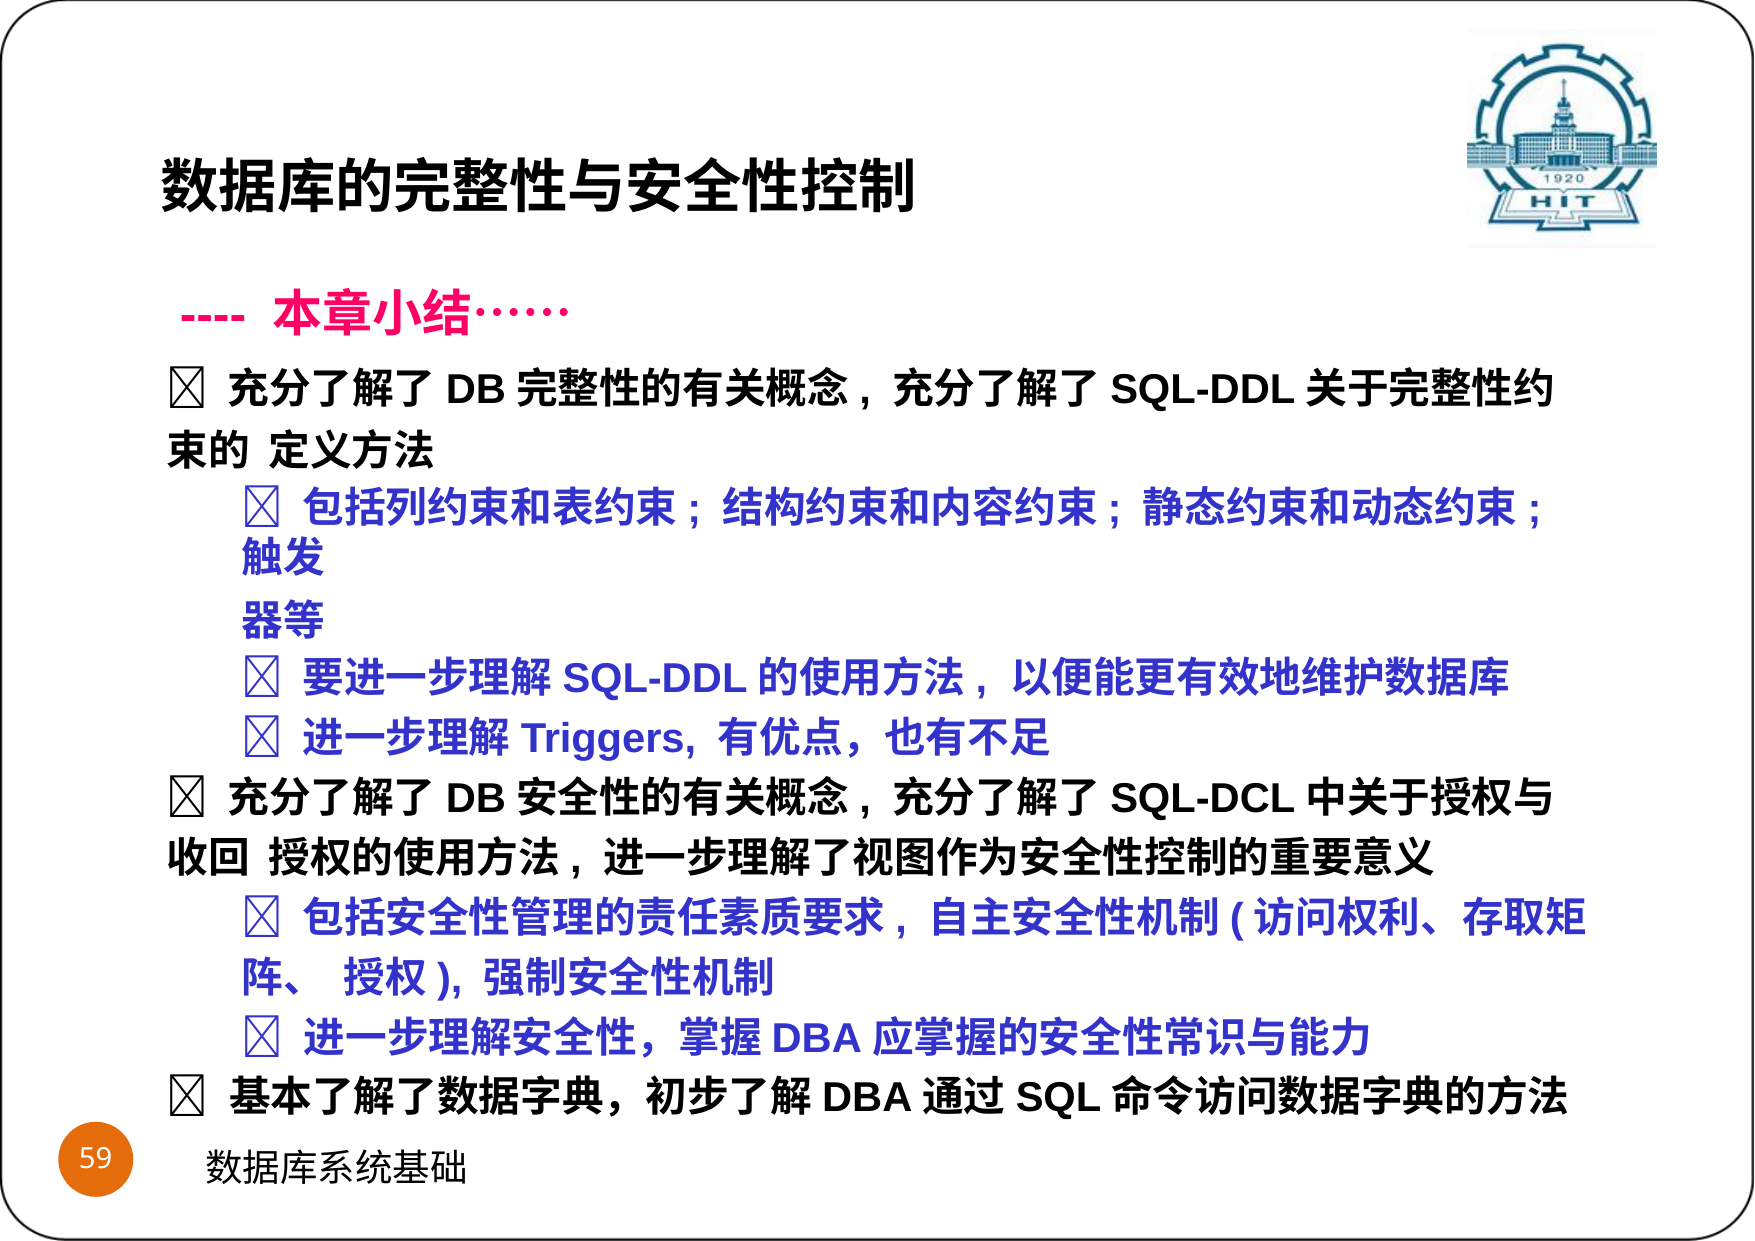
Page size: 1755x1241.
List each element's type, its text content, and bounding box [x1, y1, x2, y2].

text_box 数据库的完整性与安全性控制 ---- 本章小结……  充分了解了DB完整性的有关概念, 充分了解了SQL-DDL关于完整性约束的 定义方法  包括列约束和表约束; 结构约束和内容约束; 静态约束和动态约束; 触发 器等  要进一步理解SQL-DDL的使用方法, 以便能更有效地维护数据库  进一步理解Triggers, 有优点，也有不足  充分了解了DB安全性的有关概念, 充分了解了SQL-DCL中关于授权与收回 授权的使用方法, 进一步理解了视图作为安全性控制的重要意义  包括安全性管理的责任素质要求, 自主安全性机制(访问权利、存取矩阵、 授权), 强制安全性机制  进一步理解安全性，掌握DBA应掌握的安全性常识与能力  基本了解了数据字典，初步了解DBA通过SQL命令访问数据字典的方法 [158, 149, 1621, 1121]
picture [0, 0, 1755, 1241]
